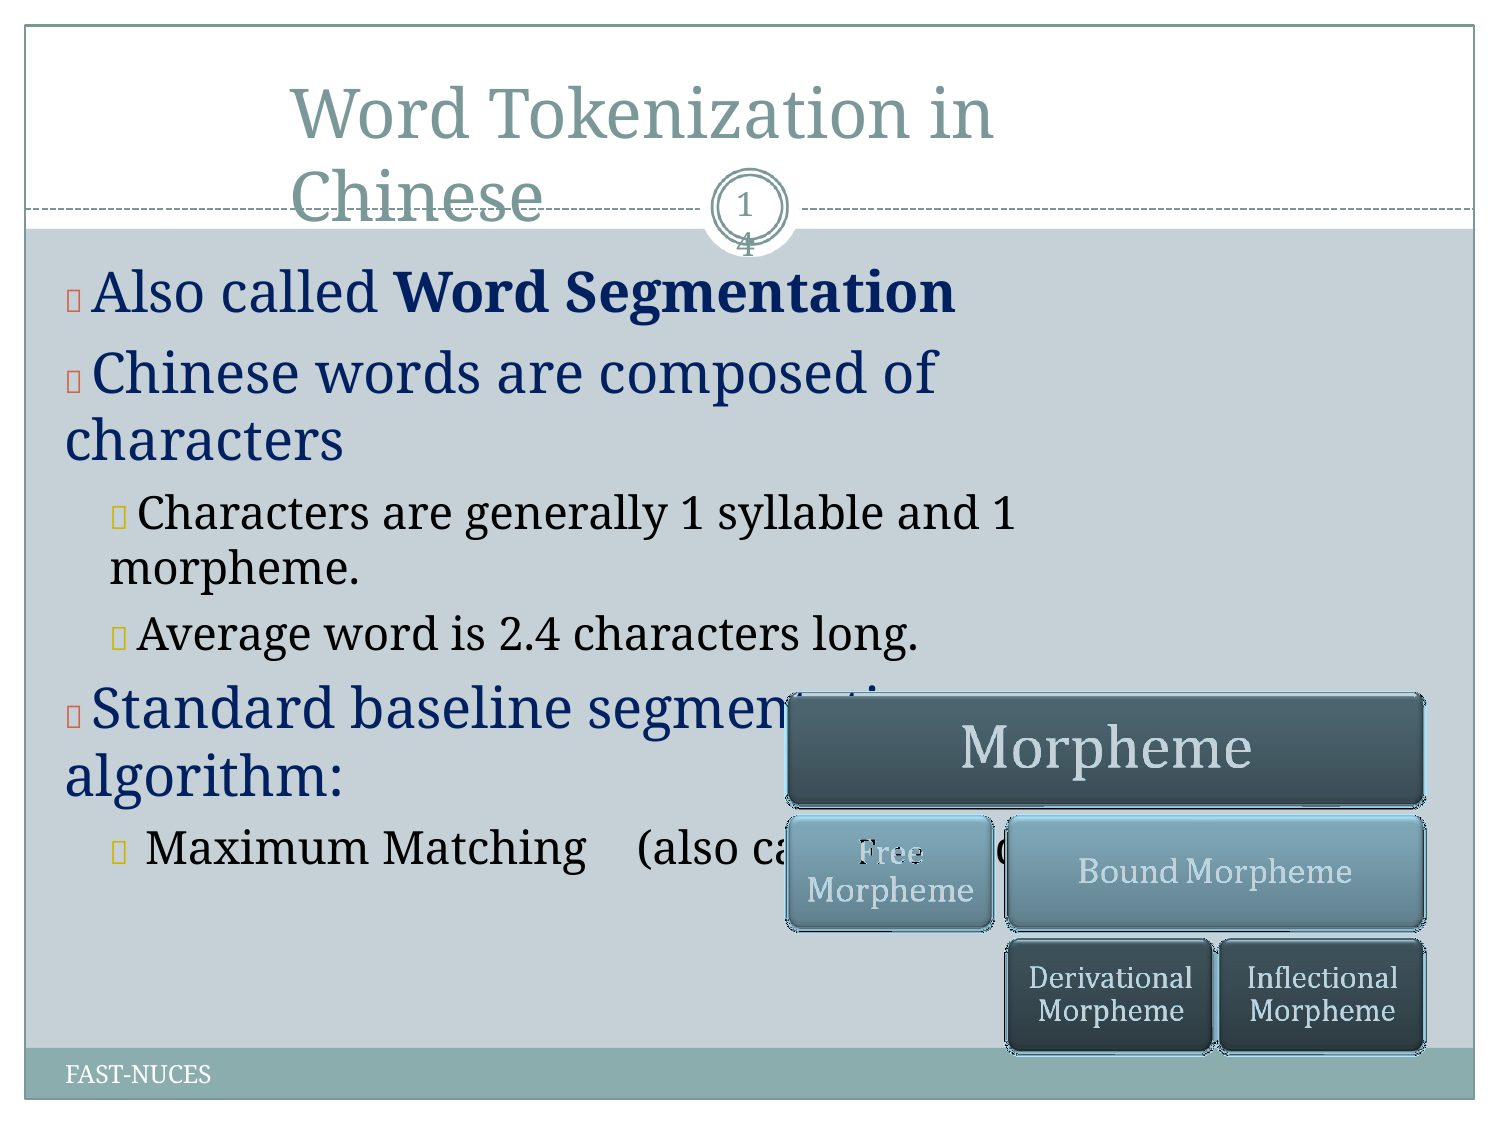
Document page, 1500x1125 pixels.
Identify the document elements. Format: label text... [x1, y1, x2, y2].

text_box 14 [734, 181, 772, 264]
footer FAST-NUCES [62, 1058, 780, 1125]
picture [777, 685, 1436, 1058]
title Word Tokenization in Chinese [287, 67, 1212, 258]
text_box  Also called Word Segmentation  Chinese words are composed of characters  Characters are generally 1 syllable and 1 morpheme.  Average word is 2.4 characters long.  Standard baseline segmentation algorithm:  Maximum Matching (also called Greedy) [62, 240, 1204, 874]
